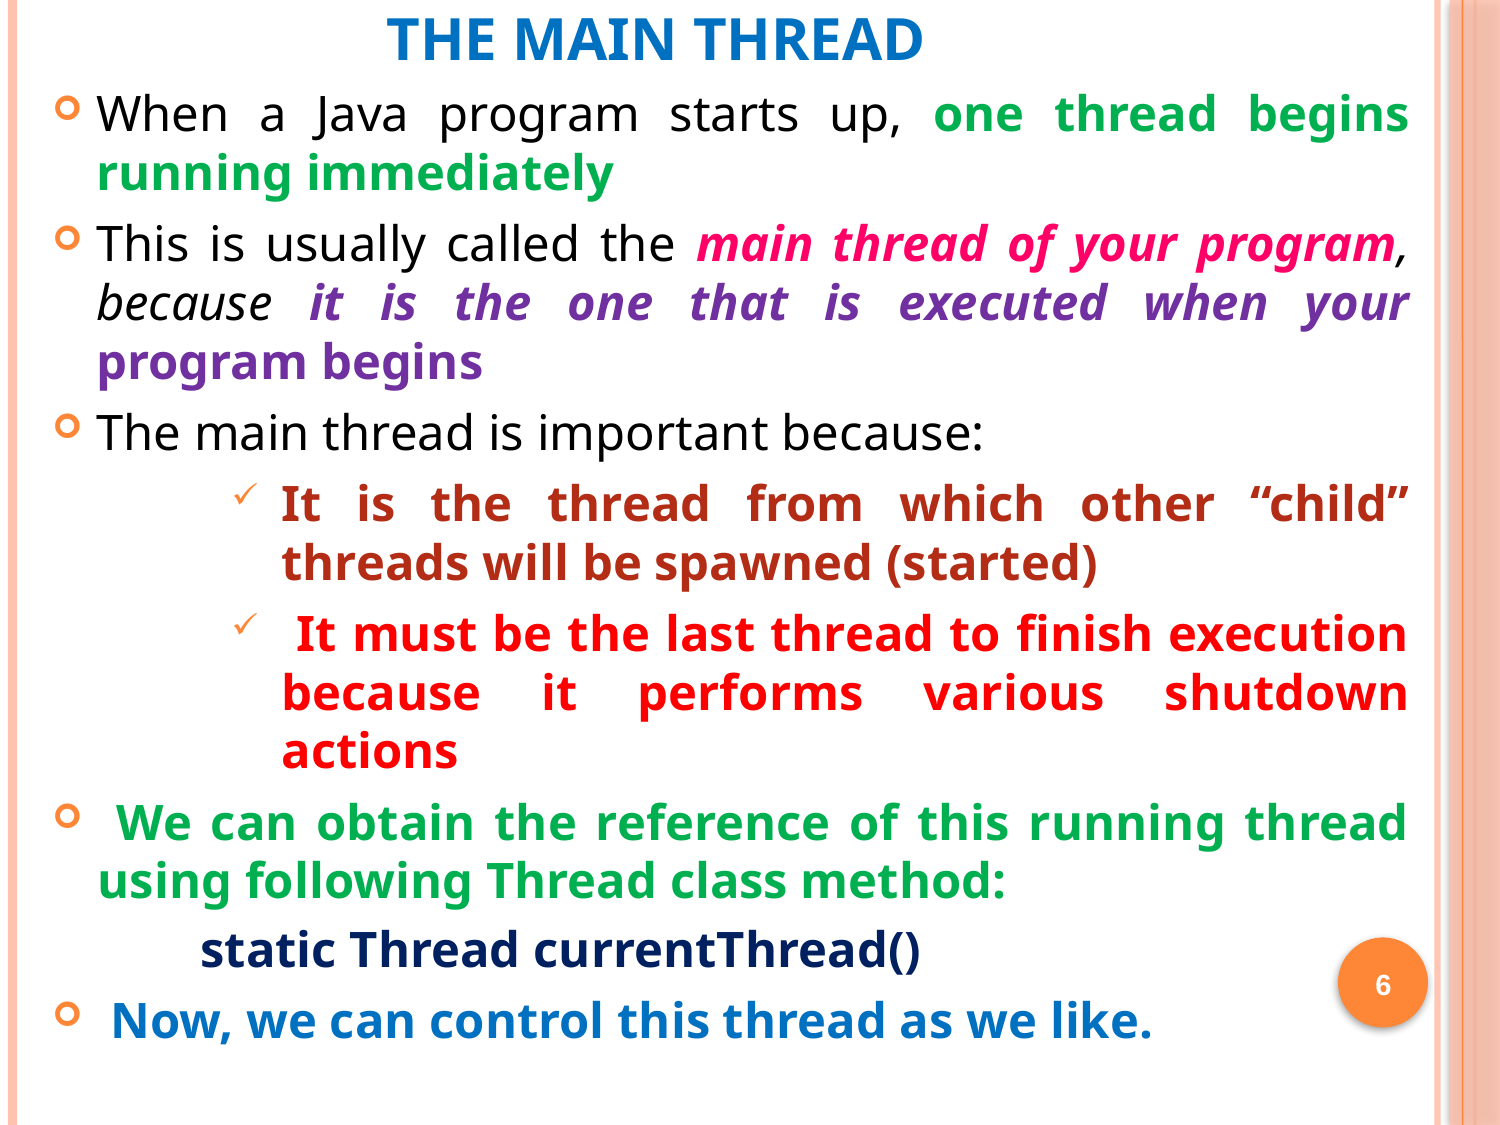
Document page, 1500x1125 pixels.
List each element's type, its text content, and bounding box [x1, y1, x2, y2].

list When a Java program starts up, one thread begins running immediately This is usually called the main thread of your program, because it is the one that is executed when your program begins The main thread is important because: It is the thread from which other “child” threads will be spawned (started) It must be the last thread to finish execution because it performs various shutdown actions We can obtain the reference of this running thread using following Thread class method: static Thread currentThread() Now, we can control this thread as we like. [37, 75, 1425, 1063]
slide_number 6 [1425, 940, 1434, 1027]
title The Main Thread [350, 0, 963, 75]
